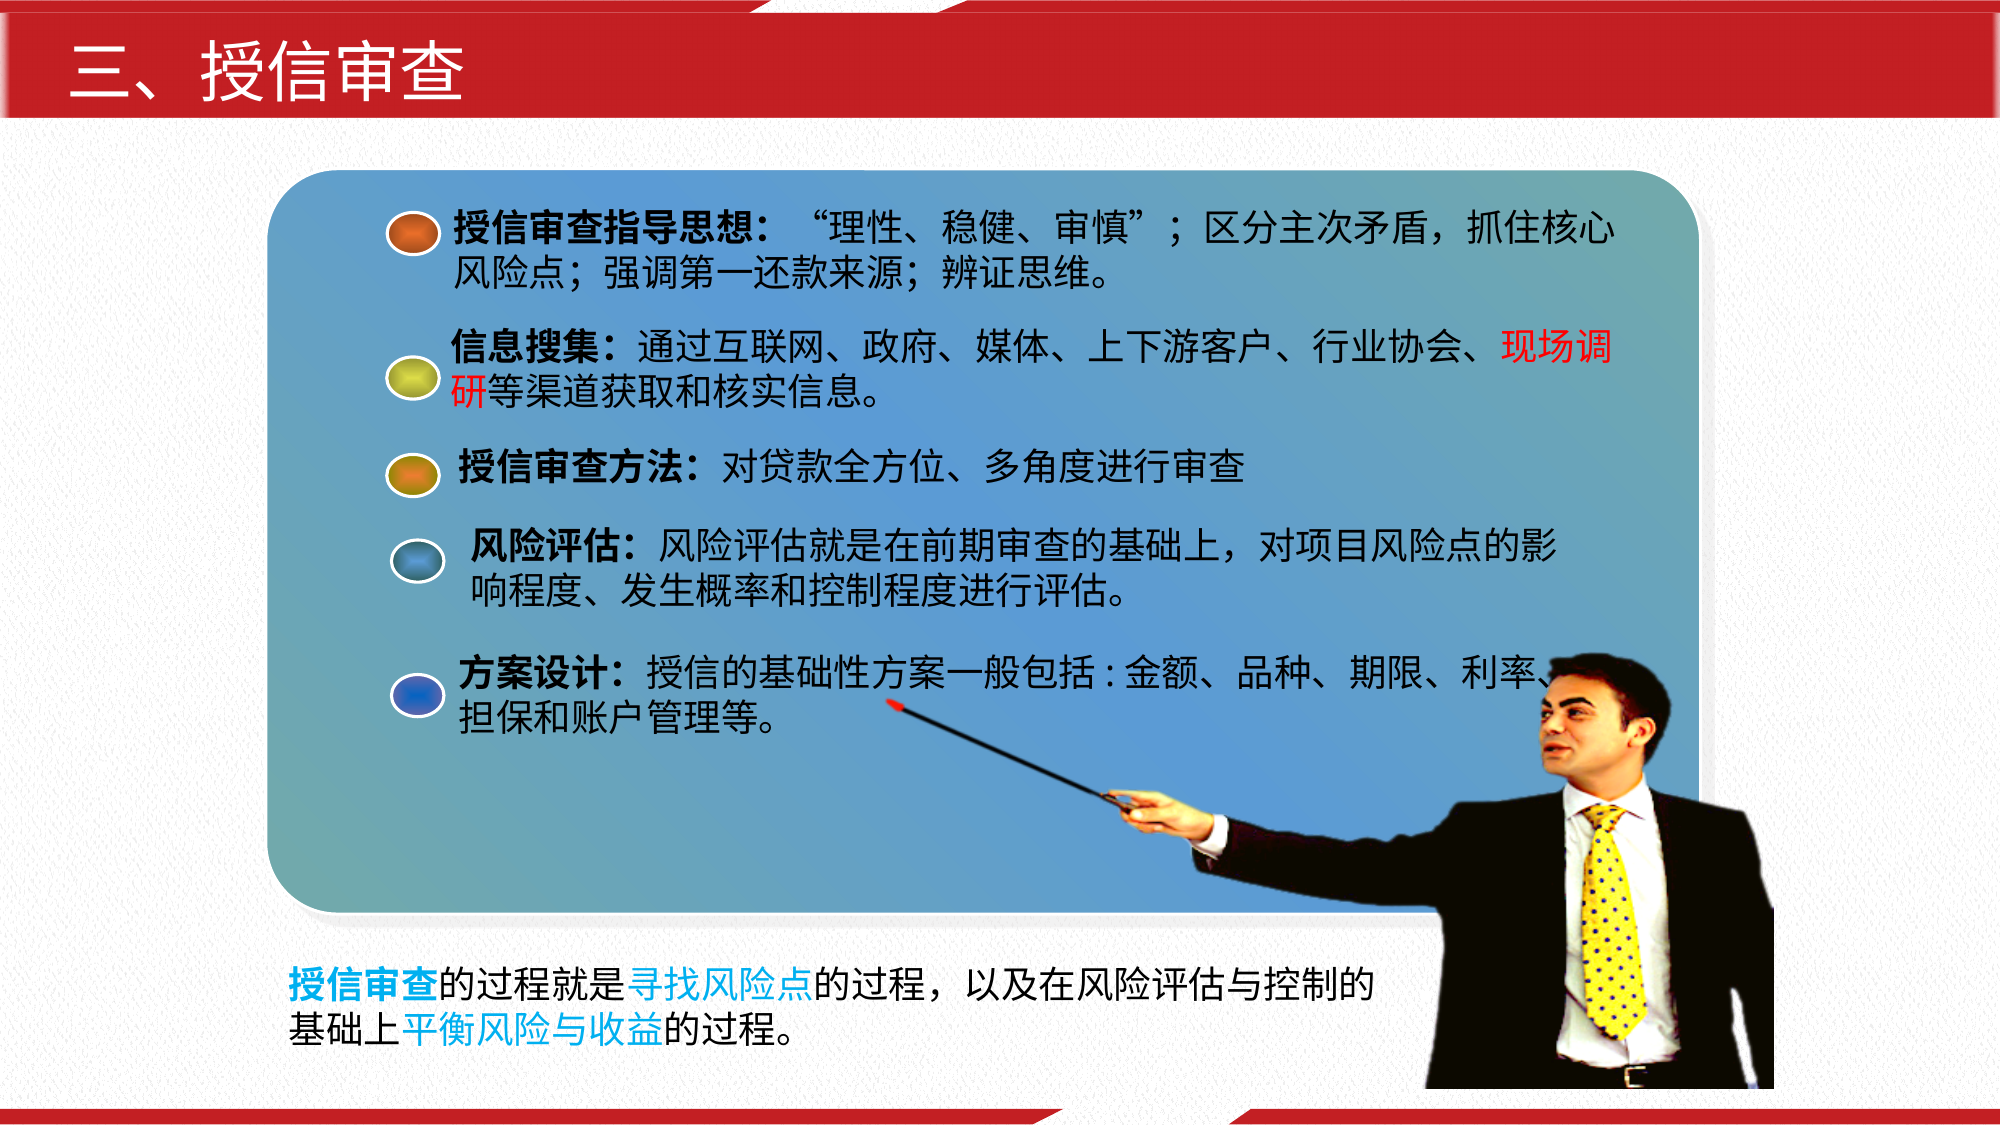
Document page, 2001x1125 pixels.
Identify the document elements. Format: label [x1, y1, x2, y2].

text_box [0, 0, 2000, 12]
picture [0, 12, 2000, 118]
text_box [0, 118, 2000, 1125]
text_box [265, 168, 1774, 1089]
